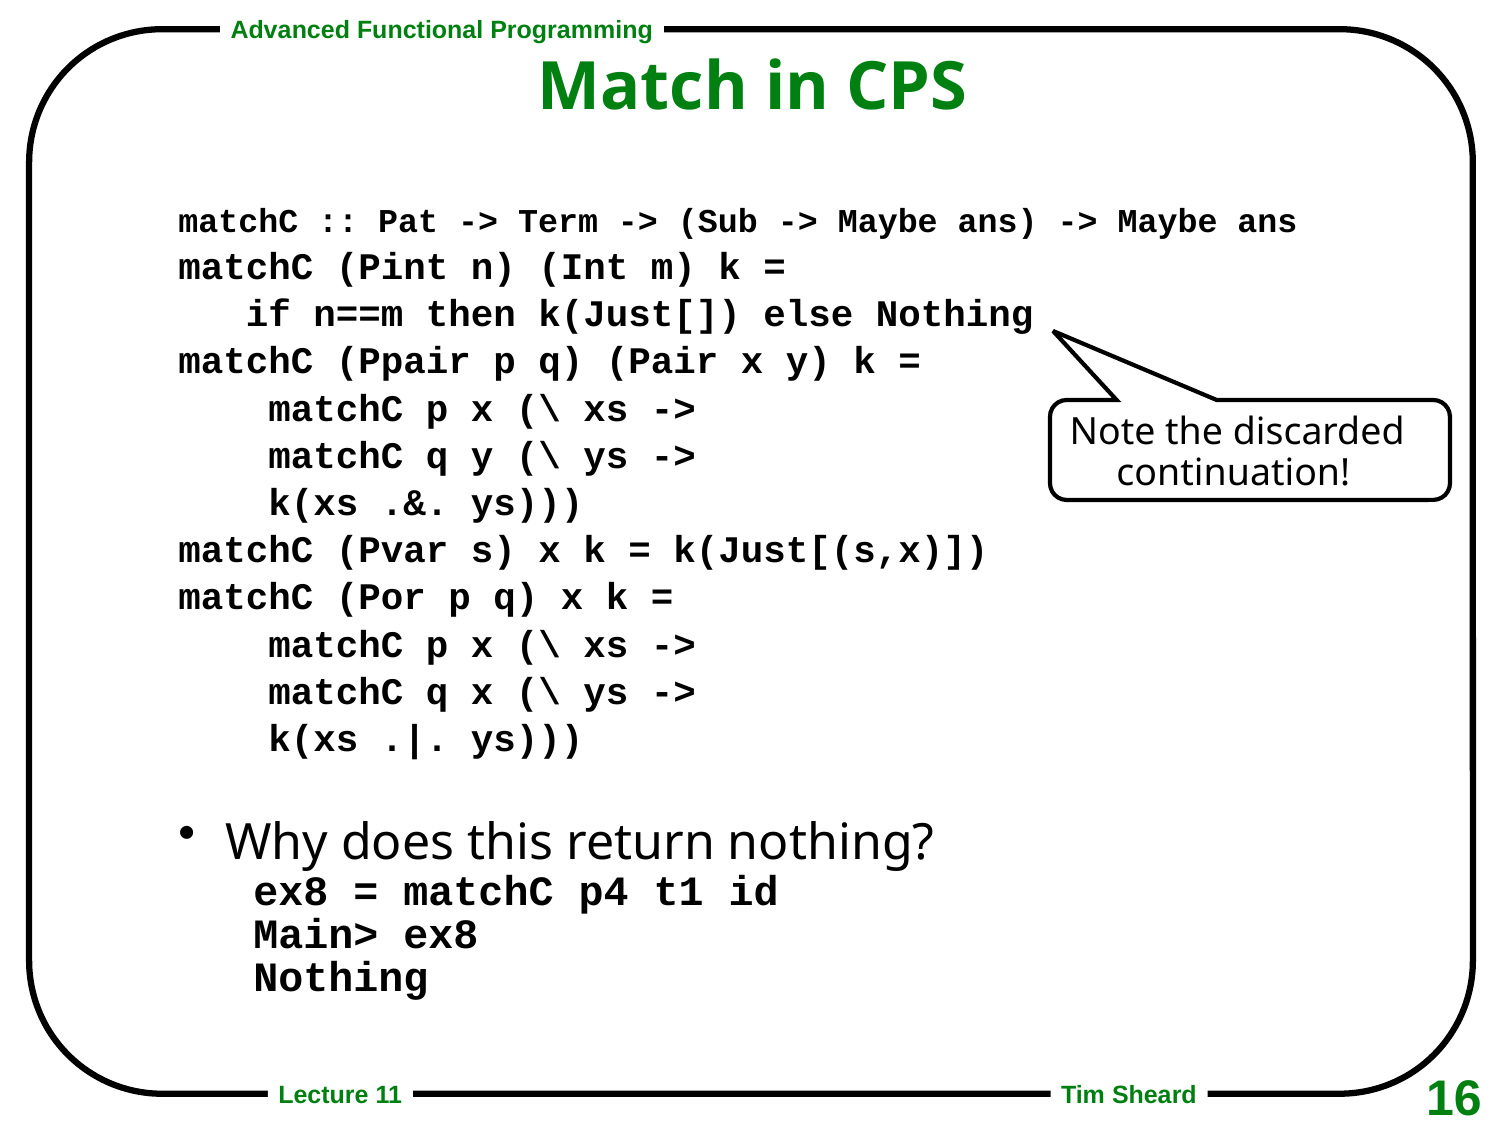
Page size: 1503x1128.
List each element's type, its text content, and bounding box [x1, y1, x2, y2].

text_box Note the discarded continuation! [1050, 331, 1450, 500]
list matchC :: Pat -> Term -> (Sub -> Maybe ans) -> Maybe ans matchC (Pint n) (Int m) k = if n==m then k(Just[]) else Nothing matchC (Ppair p q) (Pair x y) k = matchC p x (\ xs -> matchC q y (\ ys -> k(xs .&. ys))) matchC (Pvar s) x k = k(Just[(s,x)]) matchC (Por p q) x k = matchC p x (\ xs -> matchC q x (\ ys -> k(xs .|. ys))) Why does this return nothing? ex8 = matchC p4 t1 id Main> ex8 Nothing [161, 198, 1341, 990]
title Match in CPS [523, 49, 983, 129]
